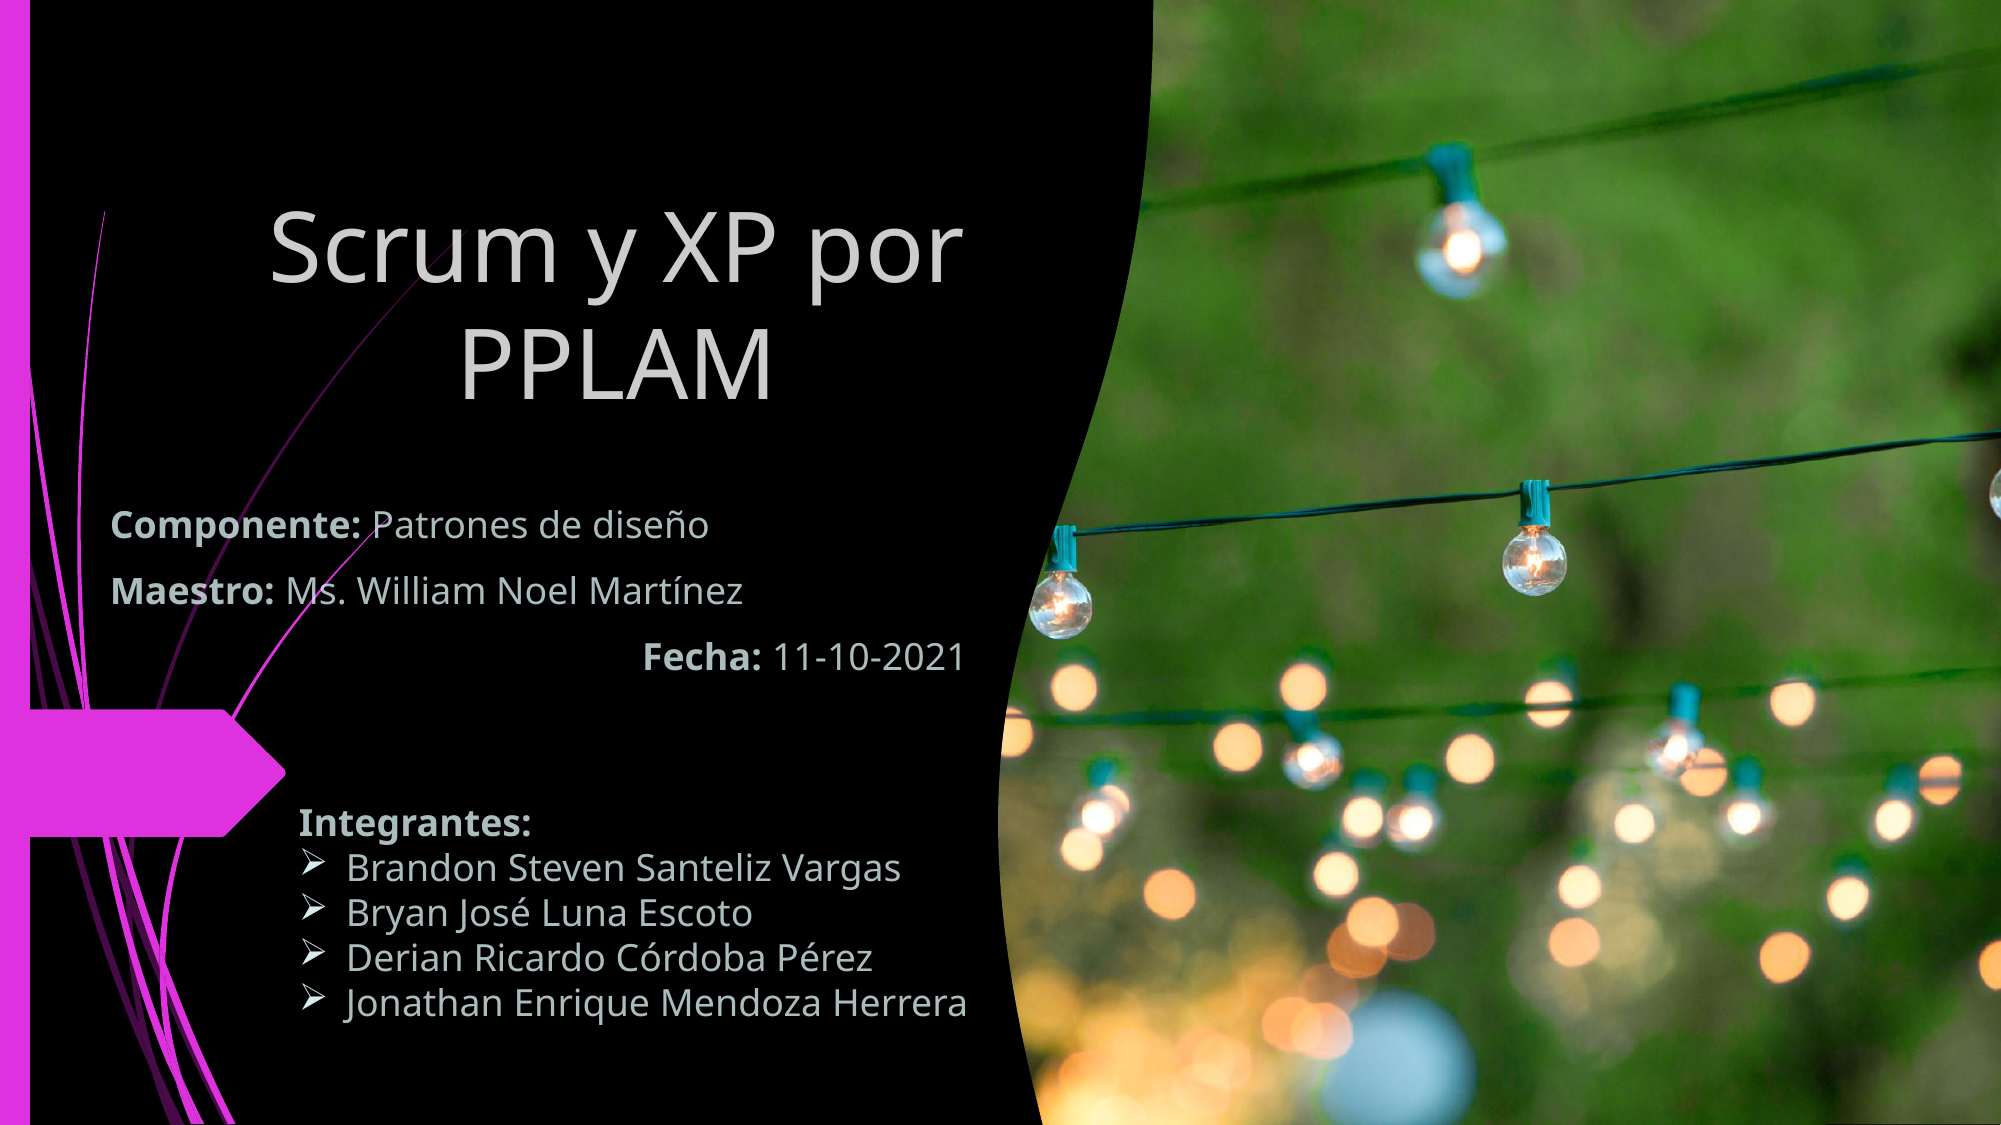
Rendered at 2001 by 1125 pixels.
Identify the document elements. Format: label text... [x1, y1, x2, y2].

title Scrum y XP por PPLAM [251, 174, 983, 428]
text_box Integrantes: Brandon Steven Santeliz Vargas Bryan José Luna Escoto Derian Ricardo Córdoba Pérez Jonathan Enrique Mendoza Herrera [284, 791, 984, 1077]
subtitle Componente: Patrones de diseño Maestro: Ms. William Noel Martínez Fecha: 11-10-2021 [94, 493, 983, 747]
picture [997, 0, 2001, 1125]
